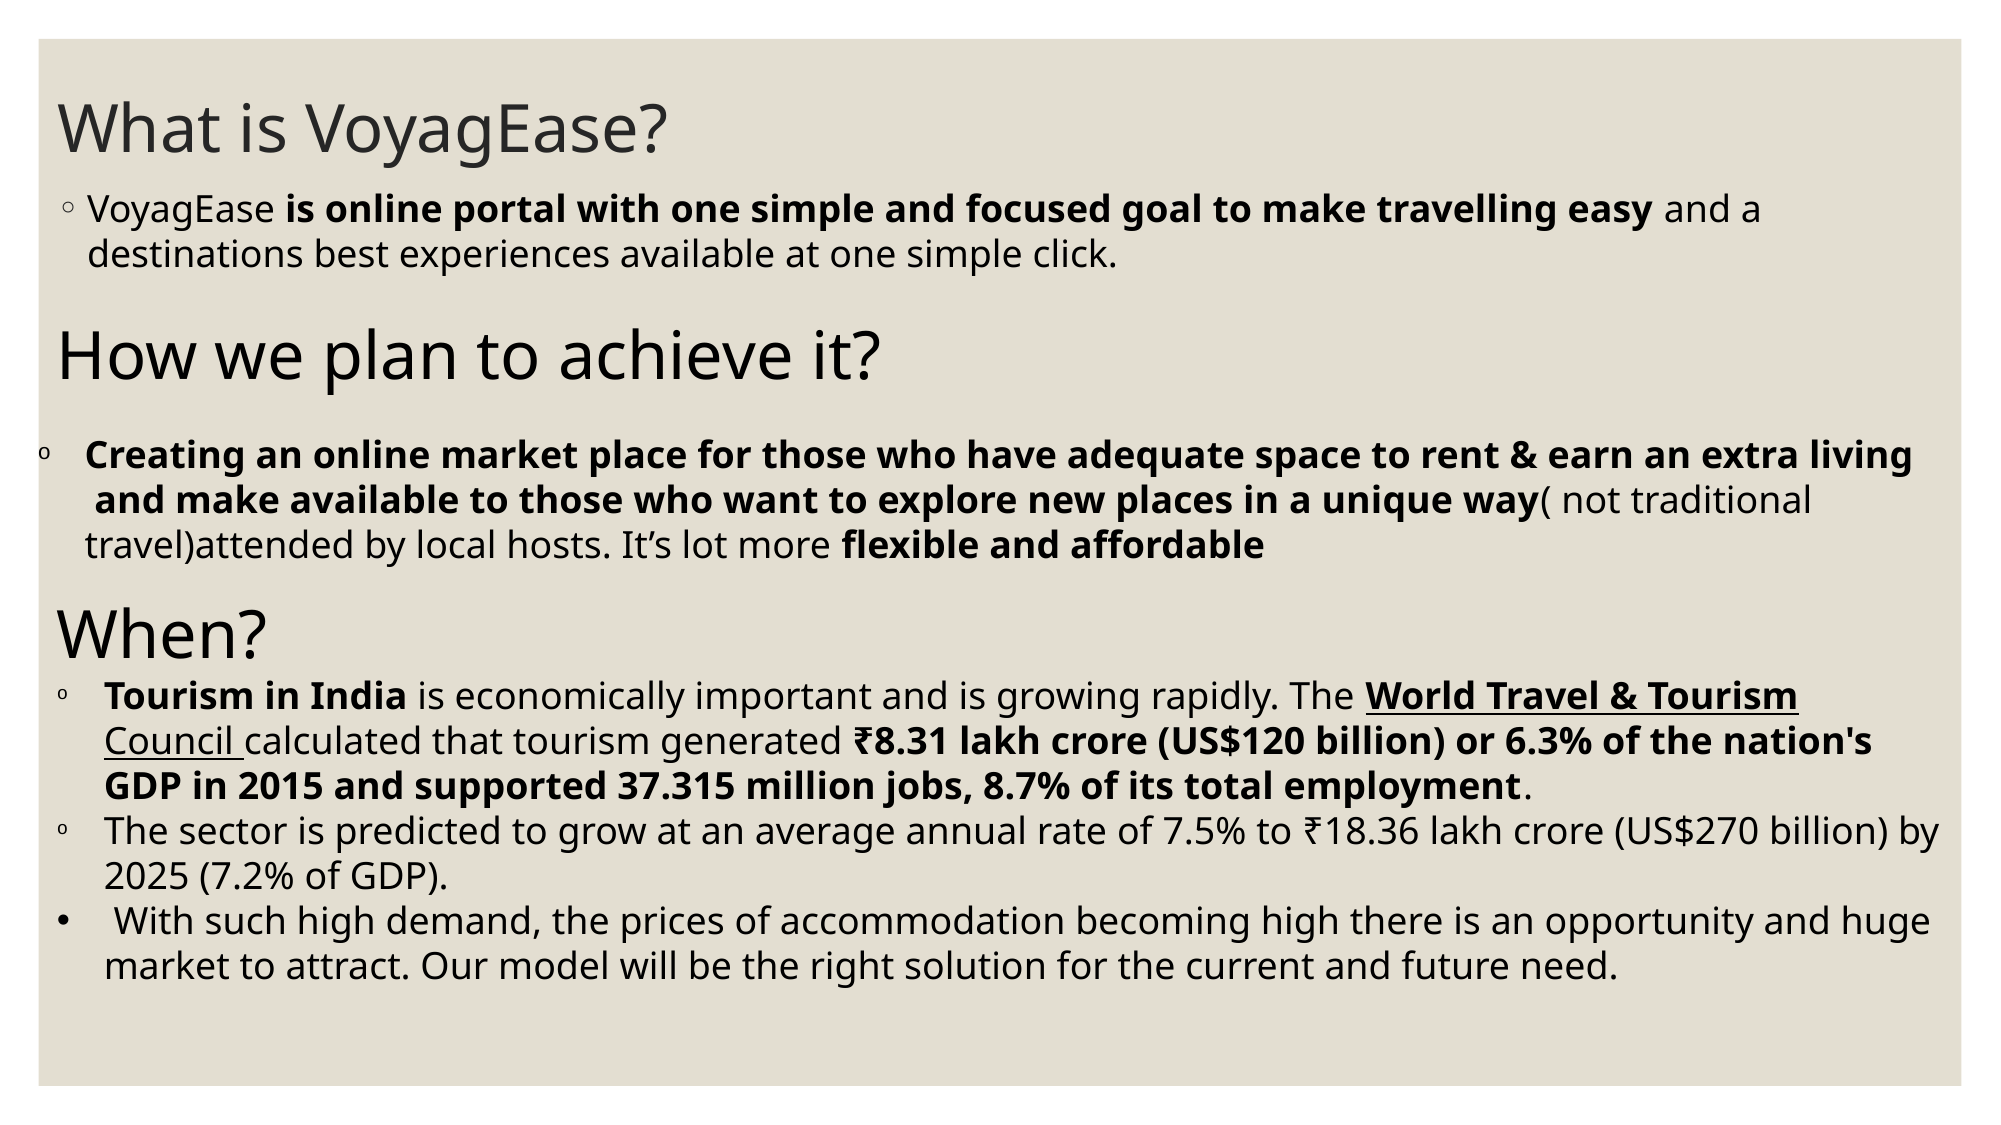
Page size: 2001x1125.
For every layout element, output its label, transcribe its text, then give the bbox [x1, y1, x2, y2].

text_box Creating an online market place for those who have adequate space to rent & earn an extra living and make available to those who want to explore new places in a unique way( not traditional travel)attended by local hosts. It’s lot more flexible and affordable [22, 423, 1938, 574]
text_box How we plan to achieve it? [42, 305, 1393, 401]
list VoyagEase is online portal with one simple and focused goal to make travelling easy and a destinations best experiences available at one simple click. [42, 177, 1918, 306]
title What is VoyagEase? [42, 66, 1918, 177]
text_box When? Tourism in India is economically important and is growing rapidly. The World Travel & Tourism Council calculated that tourism generated ₹8.31 lakh crore (US$120 billion) or 6.3% of the nation's GDP in 2015 and supported 37.315 million jobs, 8.7% of its total employment. The sector is predicted to grow at an average annual rate of 7.5% to ₹18.36 lakh crore (US$270 billion) by 2025 (7.2% of GDP). With such high demand, the prices of accommodation becoming high there is an opportunity and huge market to attract. Our model will be the right solution for the current and future need. [42, 584, 1976, 1120]
